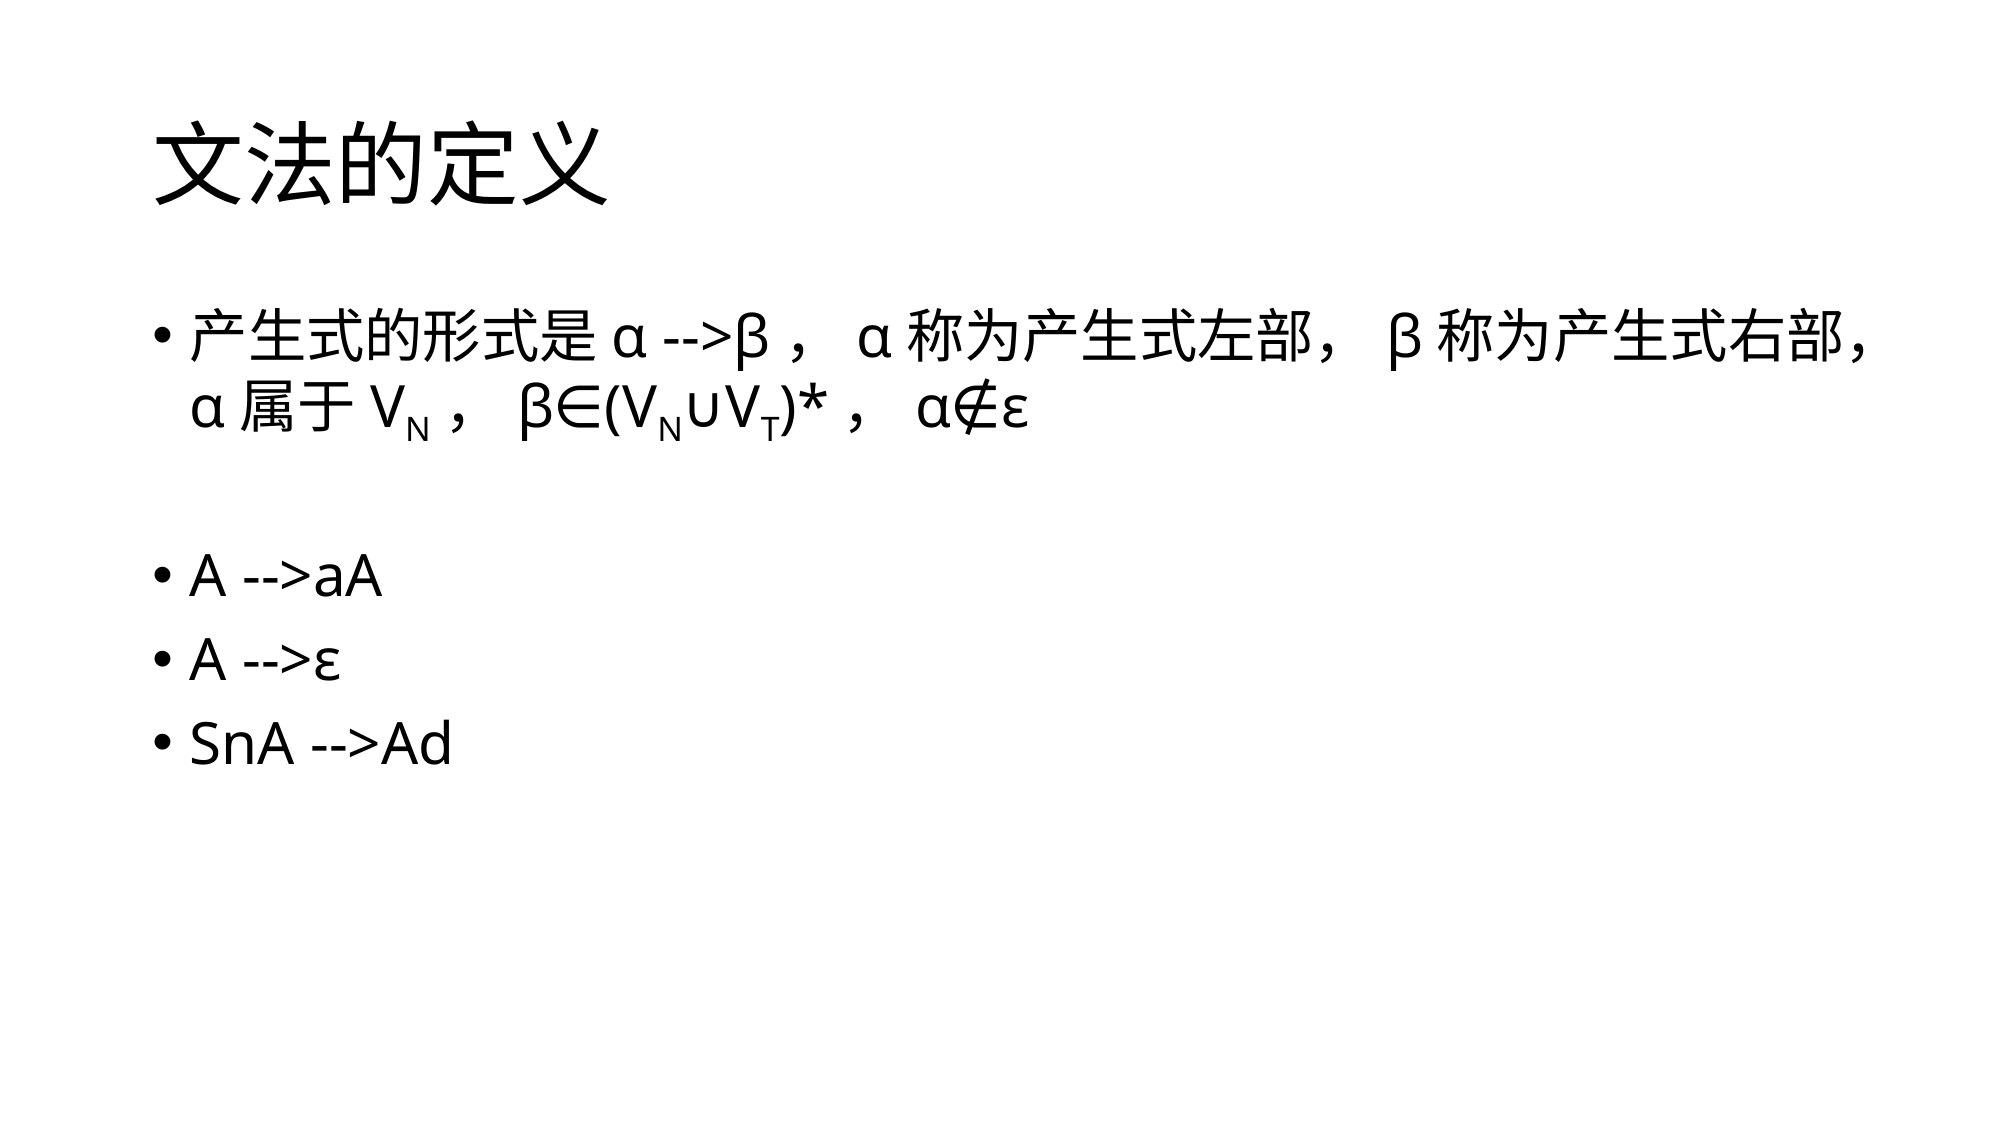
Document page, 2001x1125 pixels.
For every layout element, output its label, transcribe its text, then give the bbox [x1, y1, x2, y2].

title 文法的定义 [137, 59, 1863, 278]
list 产生式的形式是α -->β，α称为产生式左部，β称为产生式右部，α属于VN，β∈(VN∪VT)*，α∉ε A -->aA A -->ε SnA -->Ad [137, 299, 1863, 1014]
